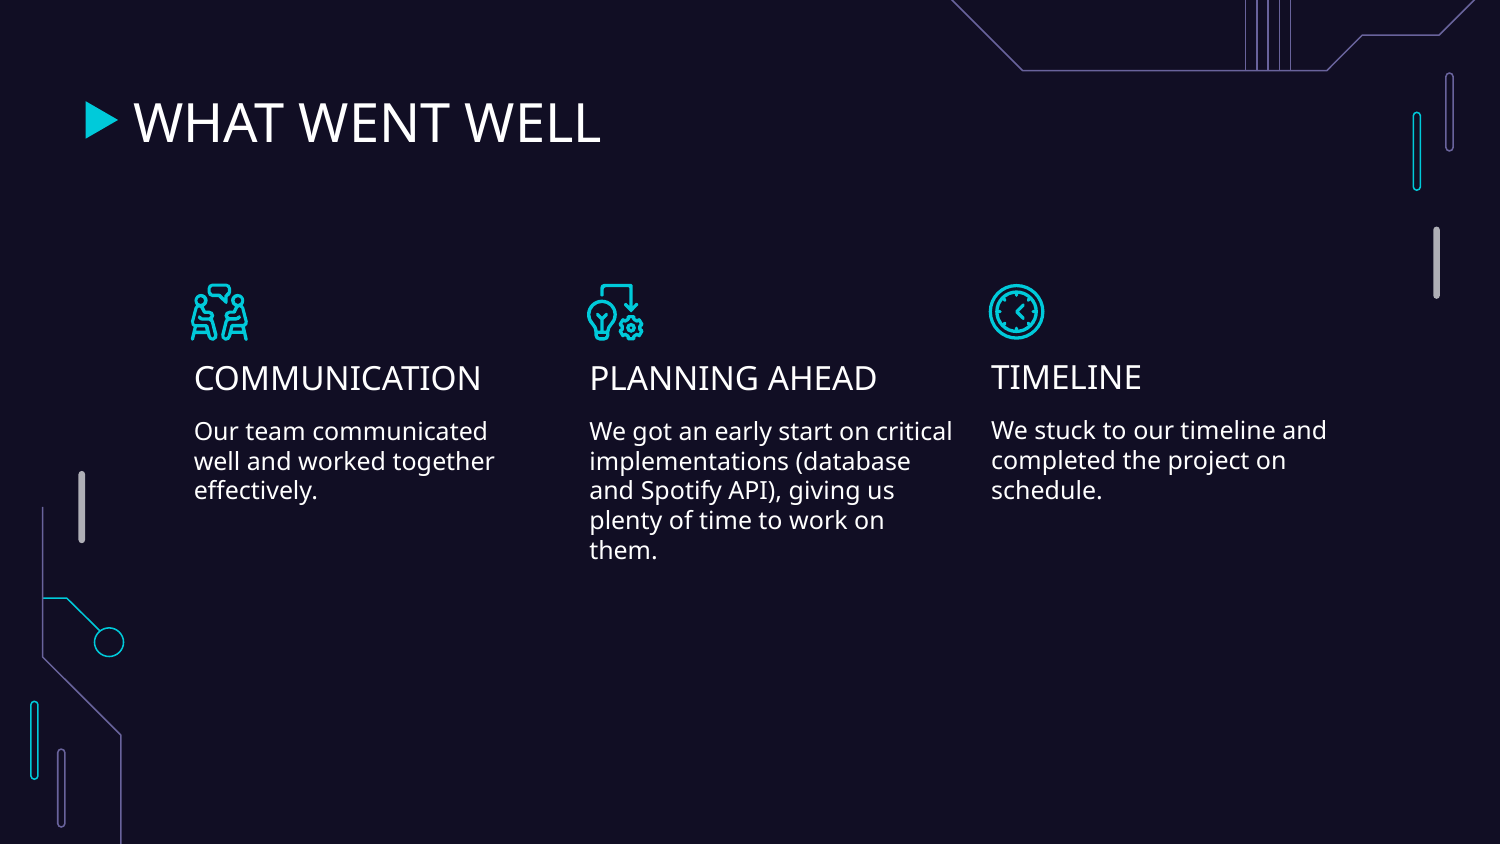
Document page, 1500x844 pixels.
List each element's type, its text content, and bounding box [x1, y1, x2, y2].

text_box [988, 283, 1045, 340]
subtitle We stuck to our timeline and completed the project on schedule. [976, 412, 1347, 646]
title WHAT WENT WELL [118, 72, 1382, 167]
subtitle TIMELINE [976, 332, 1347, 412]
subtitle PLANNING AHEAD [574, 333, 946, 399]
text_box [190, 283, 249, 342]
subtitle COMMUNICATION [178, 333, 550, 399]
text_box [586, 283, 645, 341]
subtitle Our team communicated well and worked together effectively. [178, 399, 550, 647]
subtitle We got an early start on critical implementations (database and Spotify API), giving us plenty of time to work on them. [574, 399, 970, 647]
